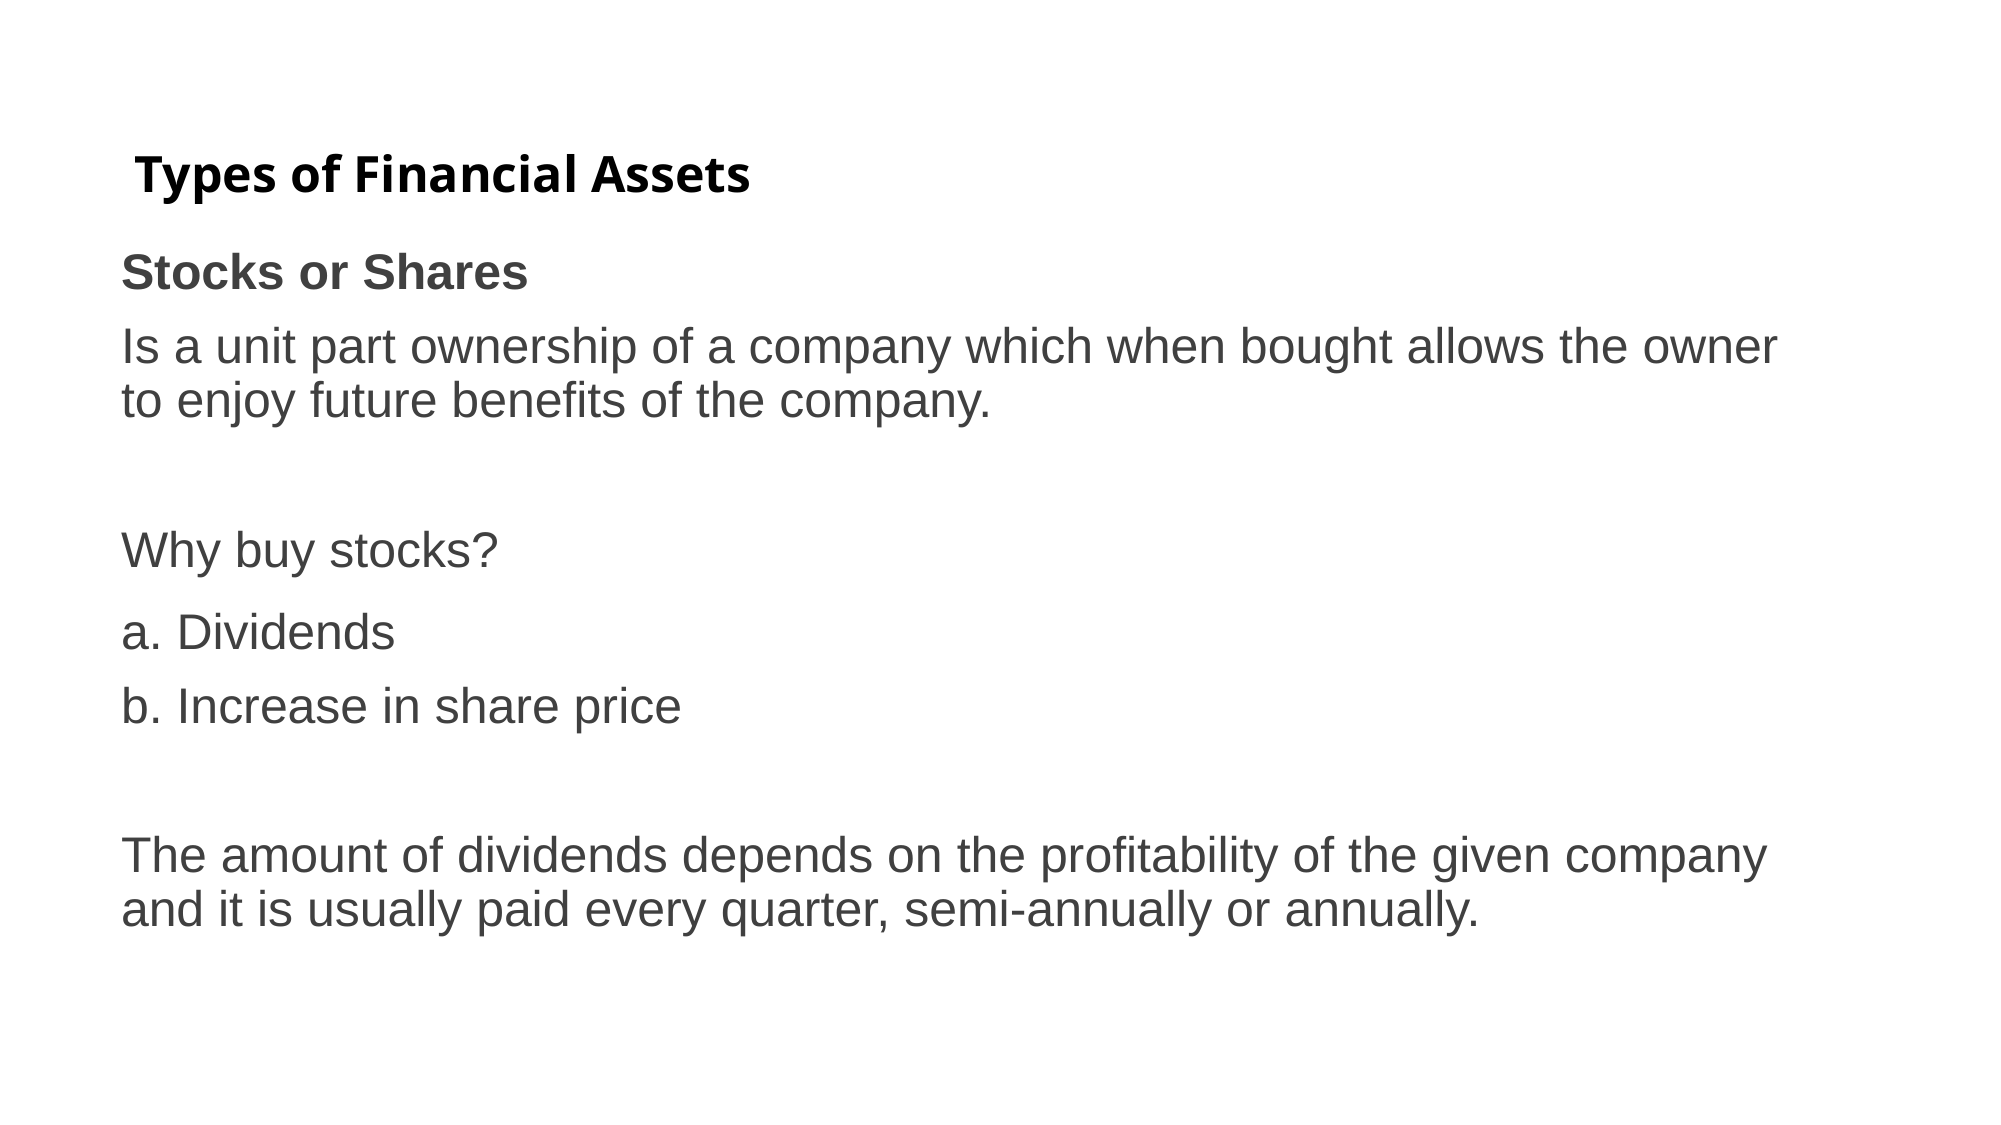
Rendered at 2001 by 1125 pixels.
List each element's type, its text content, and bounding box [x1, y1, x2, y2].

text_box Types of Financial Assets [120, 67, 1845, 285]
text_box Stocks or Shares Is a unit part ownership of a company which when bought allows the owner to enjoy future benefits of the company. Why buy stocks? a. Dividends b. Increase in share price The amount of dividends depends on the profitability of the given company and it is usually paid every quarter, semi-annually or annually. [106, 238, 1832, 1014]
